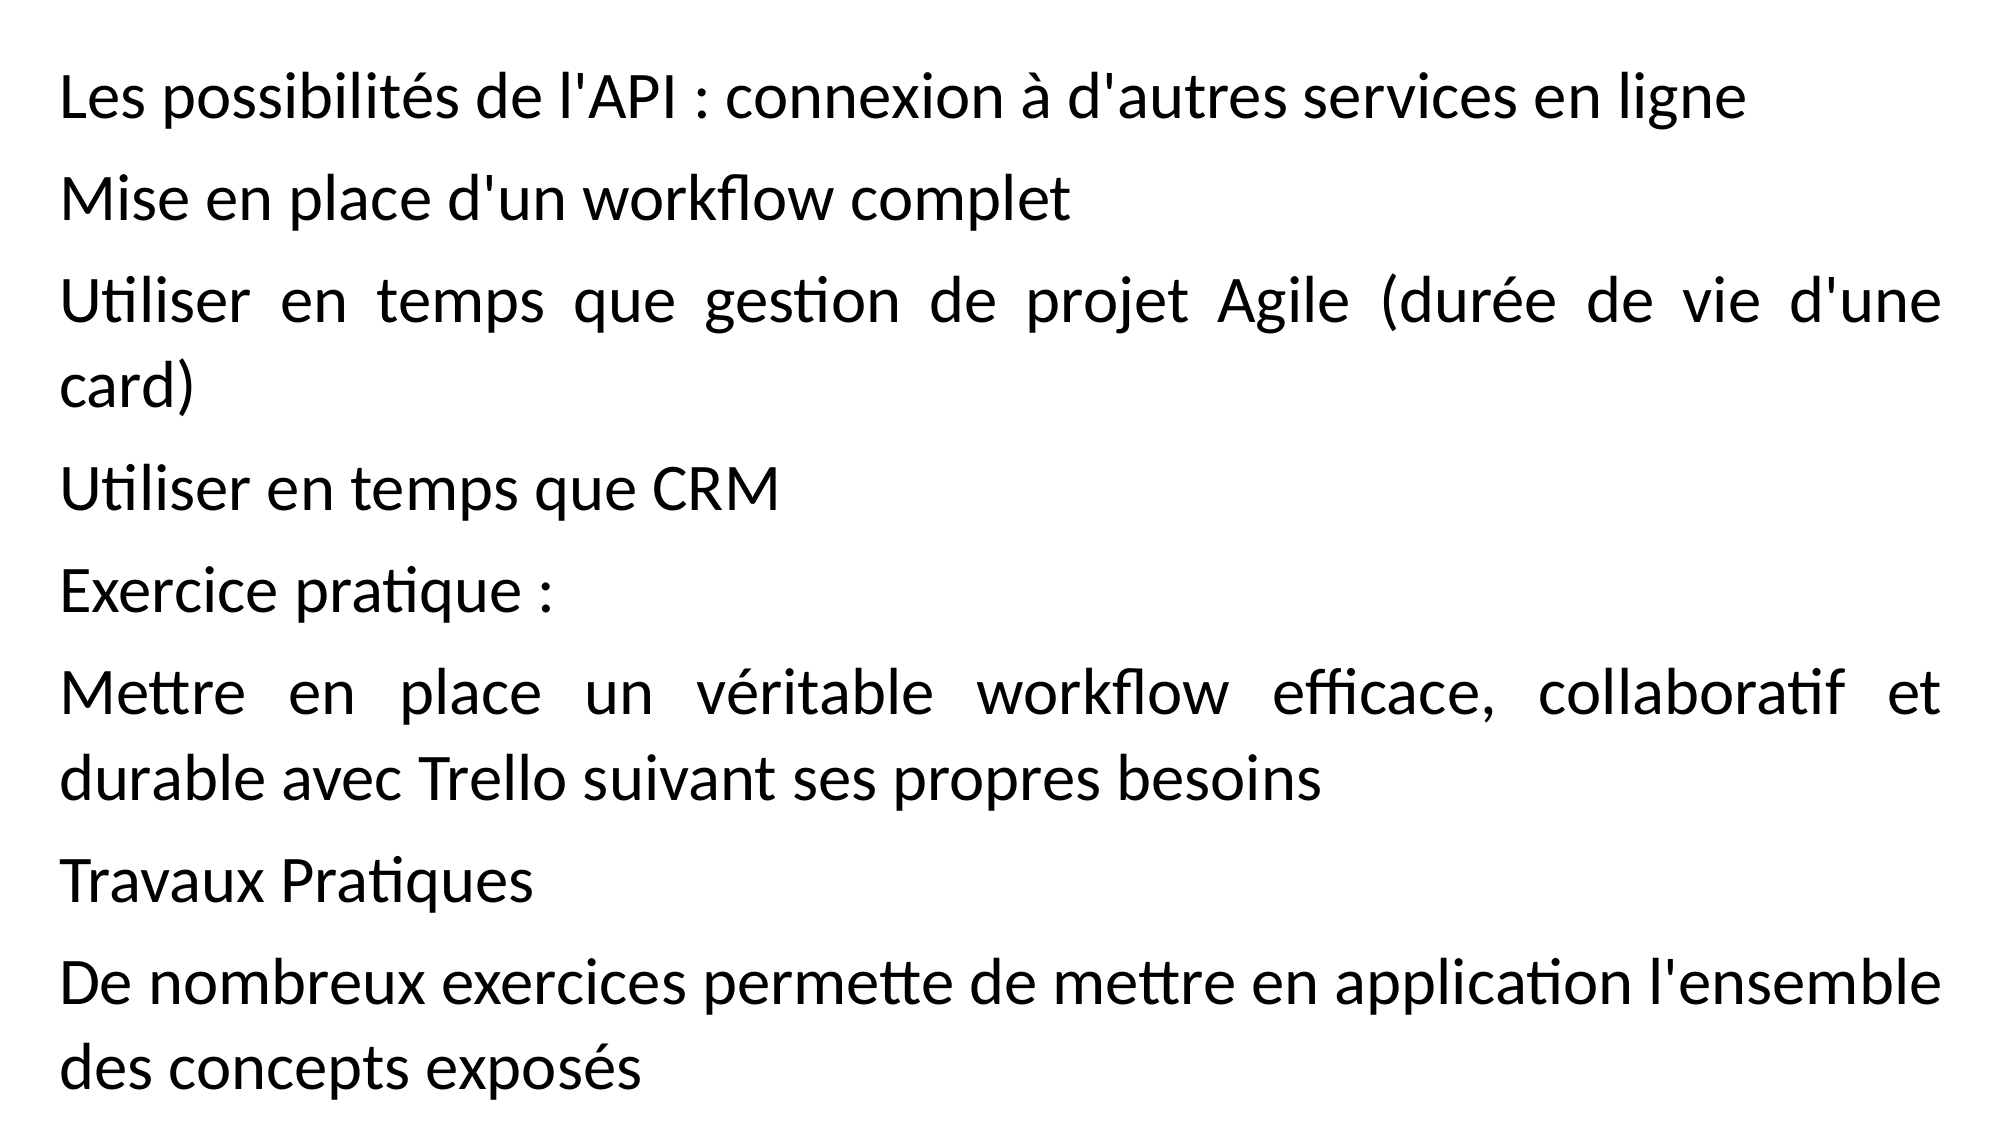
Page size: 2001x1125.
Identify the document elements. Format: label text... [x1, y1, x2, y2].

text_box Les possibilités de l'API : connexion à d'autres services en ligne Mise en place d'un workflow complet Utiliser en temps que gestion de projet Agile (durée de vie d'une card) Utiliser en temps que CRM Exercice pratique : Mettre en place un véritable workflow efficace, collaboratif et durable avec Trello suivant ses propres besoins Travaux Pratiques De nombreux exercices permette de mettre en application l'ensemble des concepts exposés [44, 38, 1959, 1111]
